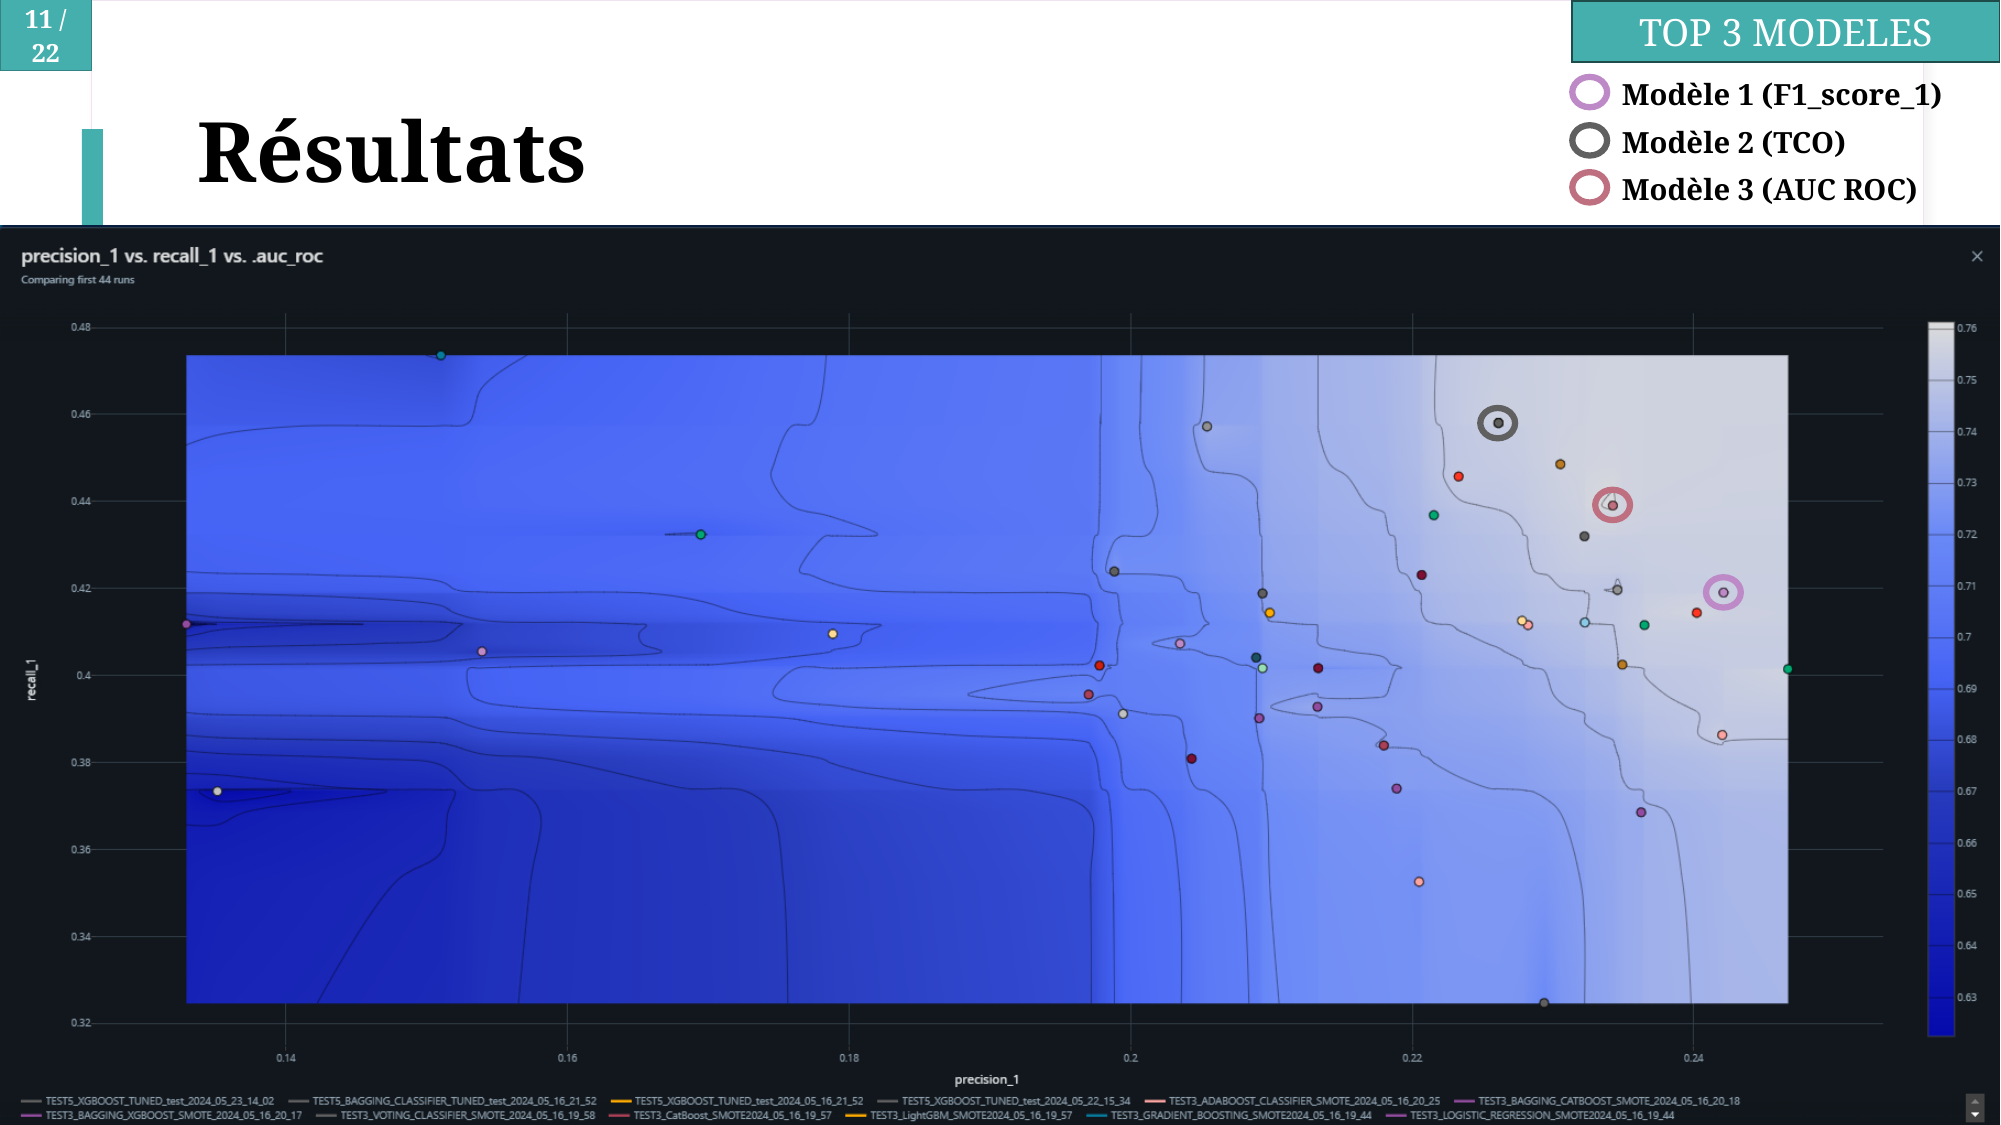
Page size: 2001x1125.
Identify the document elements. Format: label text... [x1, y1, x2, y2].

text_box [1572, 163, 1981, 250]
title Résultats [183, 58, 1851, 225]
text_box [1572, 116, 1981, 163]
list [0, 225, 2000, 1125]
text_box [1572, 68, 1981, 116]
text_box TOP 3 MODELES [1571, 0, 2000, 63]
